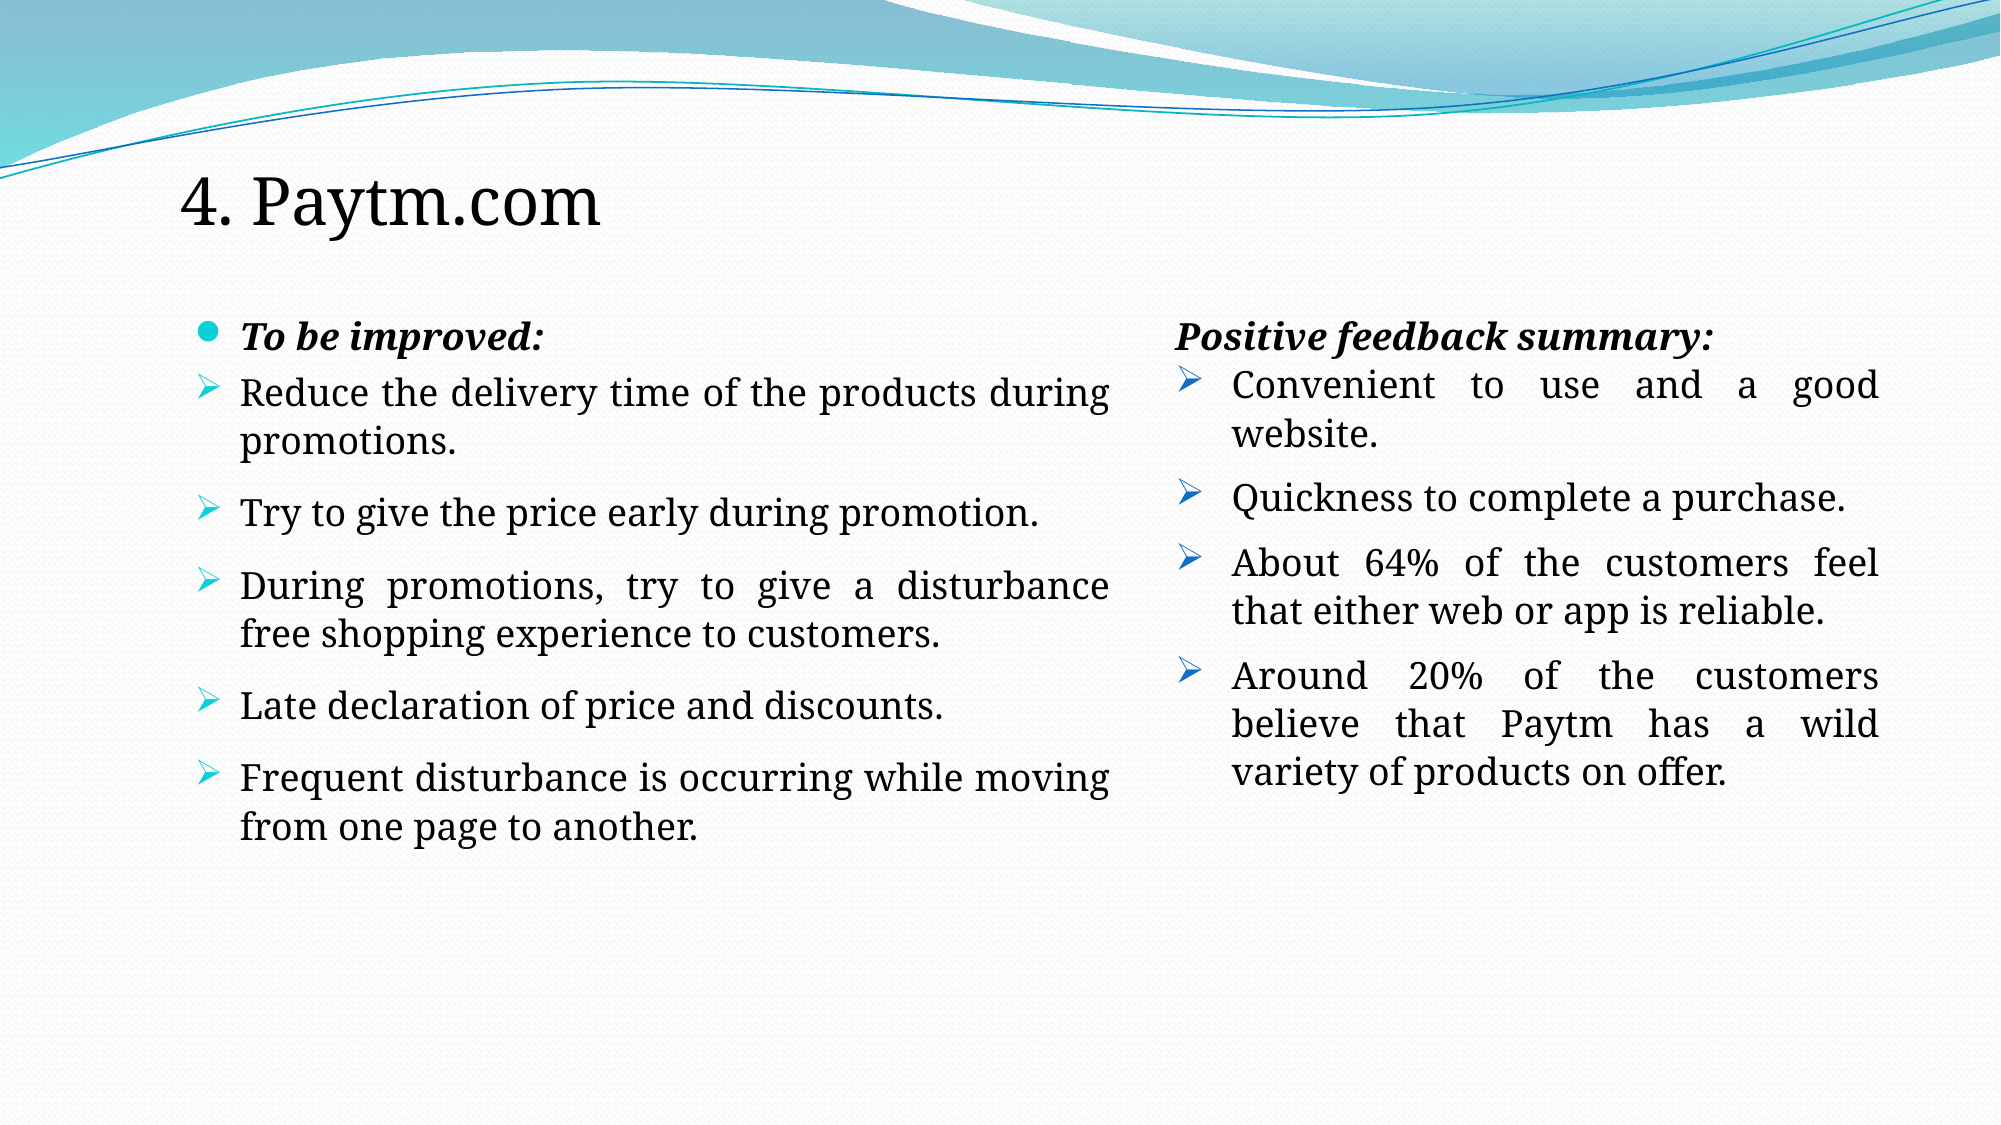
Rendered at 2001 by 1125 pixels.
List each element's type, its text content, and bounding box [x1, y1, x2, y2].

text_box Positive feedback summary: Convenient to use and a good website. Quickness to complete a purchase. About 64% of the customers feel that either web or app is reliable. Around 20% of the customers believe that Paytm has a wild variety of products on offer. [1160, 302, 1895, 863]
list To be improved: Reduce the delivery time of the products during promotions. Try to give the price early during promotion. During promotions, try to give a disturbance free shopping experience to customers. Late declaration of price and discounts. Frequent disturbance is occurring while moving from one page to another. [180, 302, 1126, 963]
title 4. Paytm.com [180, 47, 1830, 239]
